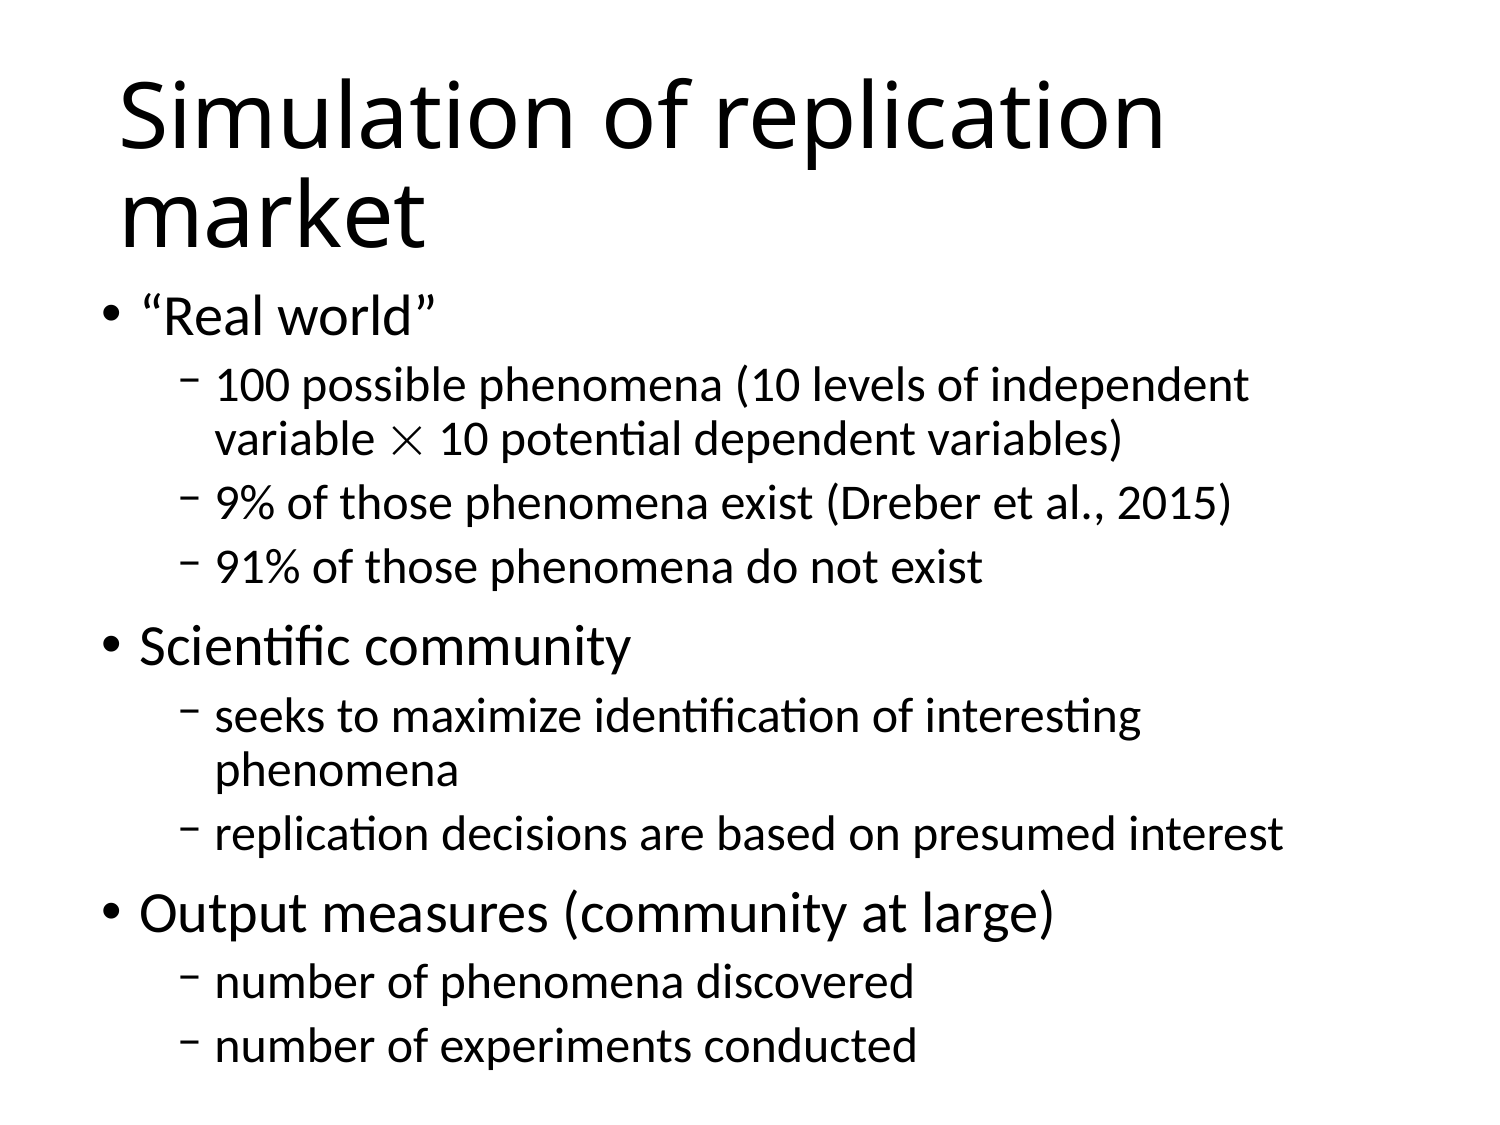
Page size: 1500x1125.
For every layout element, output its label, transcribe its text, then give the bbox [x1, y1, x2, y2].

title Simulation of replication market [103, 59, 1397, 278]
list “Real world” 100 possible phenomena (10 levels of independent variable  10 potential dependent variables) 9% of those phenomena exist (Dreber et al., 2015) 91% of those phenomena do not exist Scientific community seeks to maximize identification of interesting phenomena replication decisions are based on presumed interest Output measures (community at large) number of phenomena discovered number of experiments conducted [86, 277, 1381, 1085]
